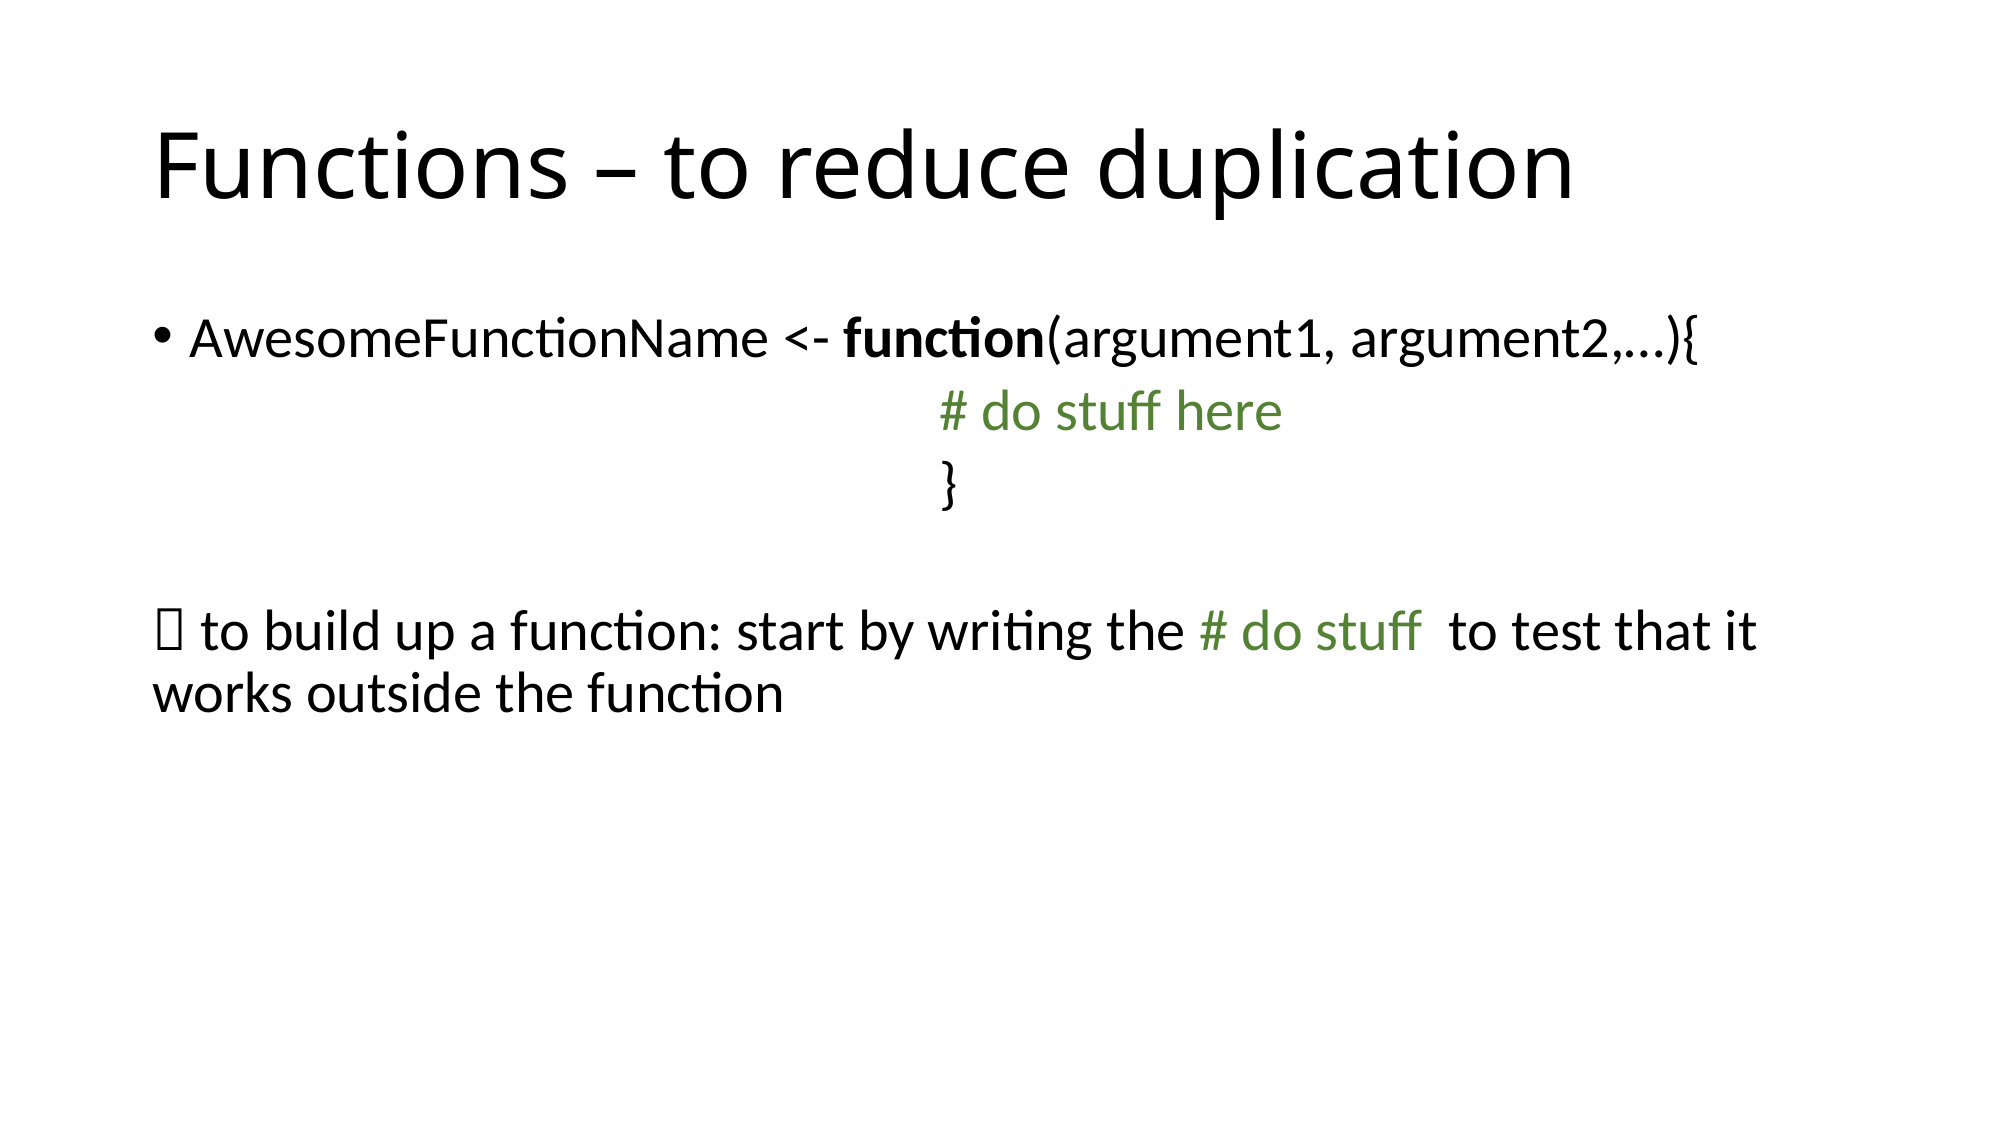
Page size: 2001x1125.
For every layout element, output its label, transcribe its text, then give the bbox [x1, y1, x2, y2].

title Functions – to reduce duplication [137, 59, 1863, 278]
list AwesomeFunctionName <- function(argument1, argument2,…){ # do stuff here }  to build up a function: start by writing the # do stuff to test that it works outside the function [137, 299, 1863, 1014]
